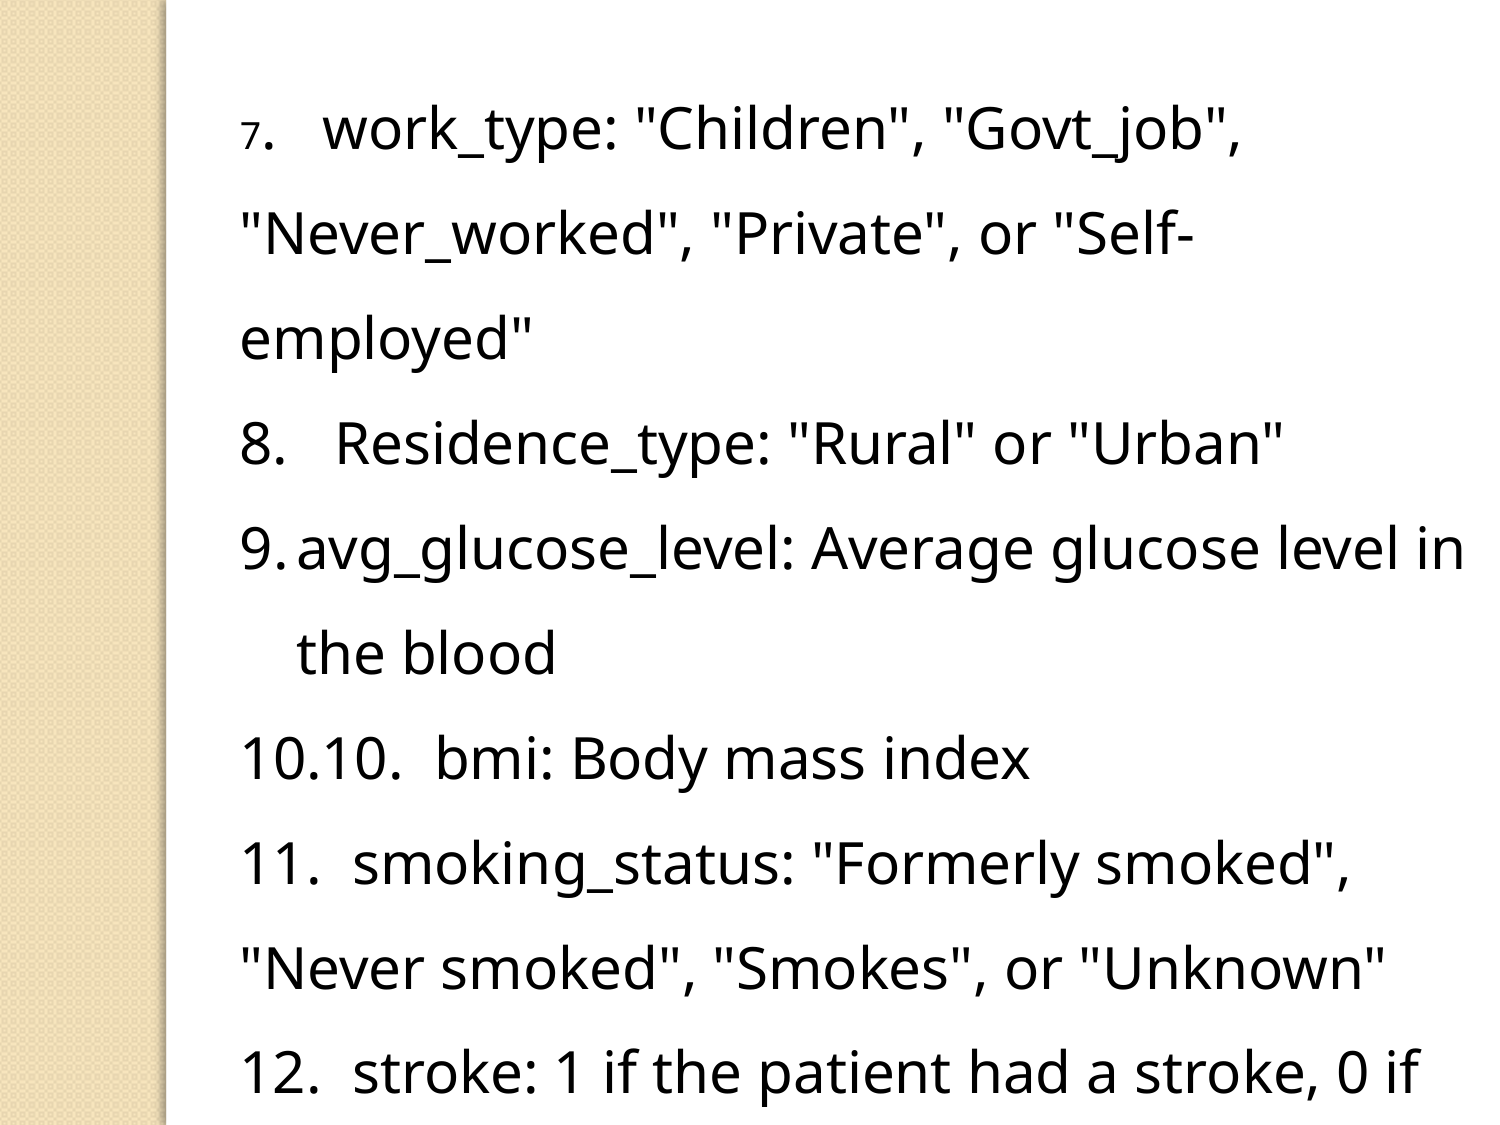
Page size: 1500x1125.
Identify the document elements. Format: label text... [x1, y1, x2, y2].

text_box 7. work_type: "Children", "Govt_job", "Never_worked", "Private", or "Self-employed" 8. Residence_type: "Rural" or "Urban" avg_glucose_level: Average glucose level in the blood 10. bmi: Body mass index 11. smoking_status: "Formerly smoked", "Never smoked", "Smokes", or "Unknown" 12. stroke: 1 if the patient had a stroke, 0 if not [224, 48, 1500, 1125]
